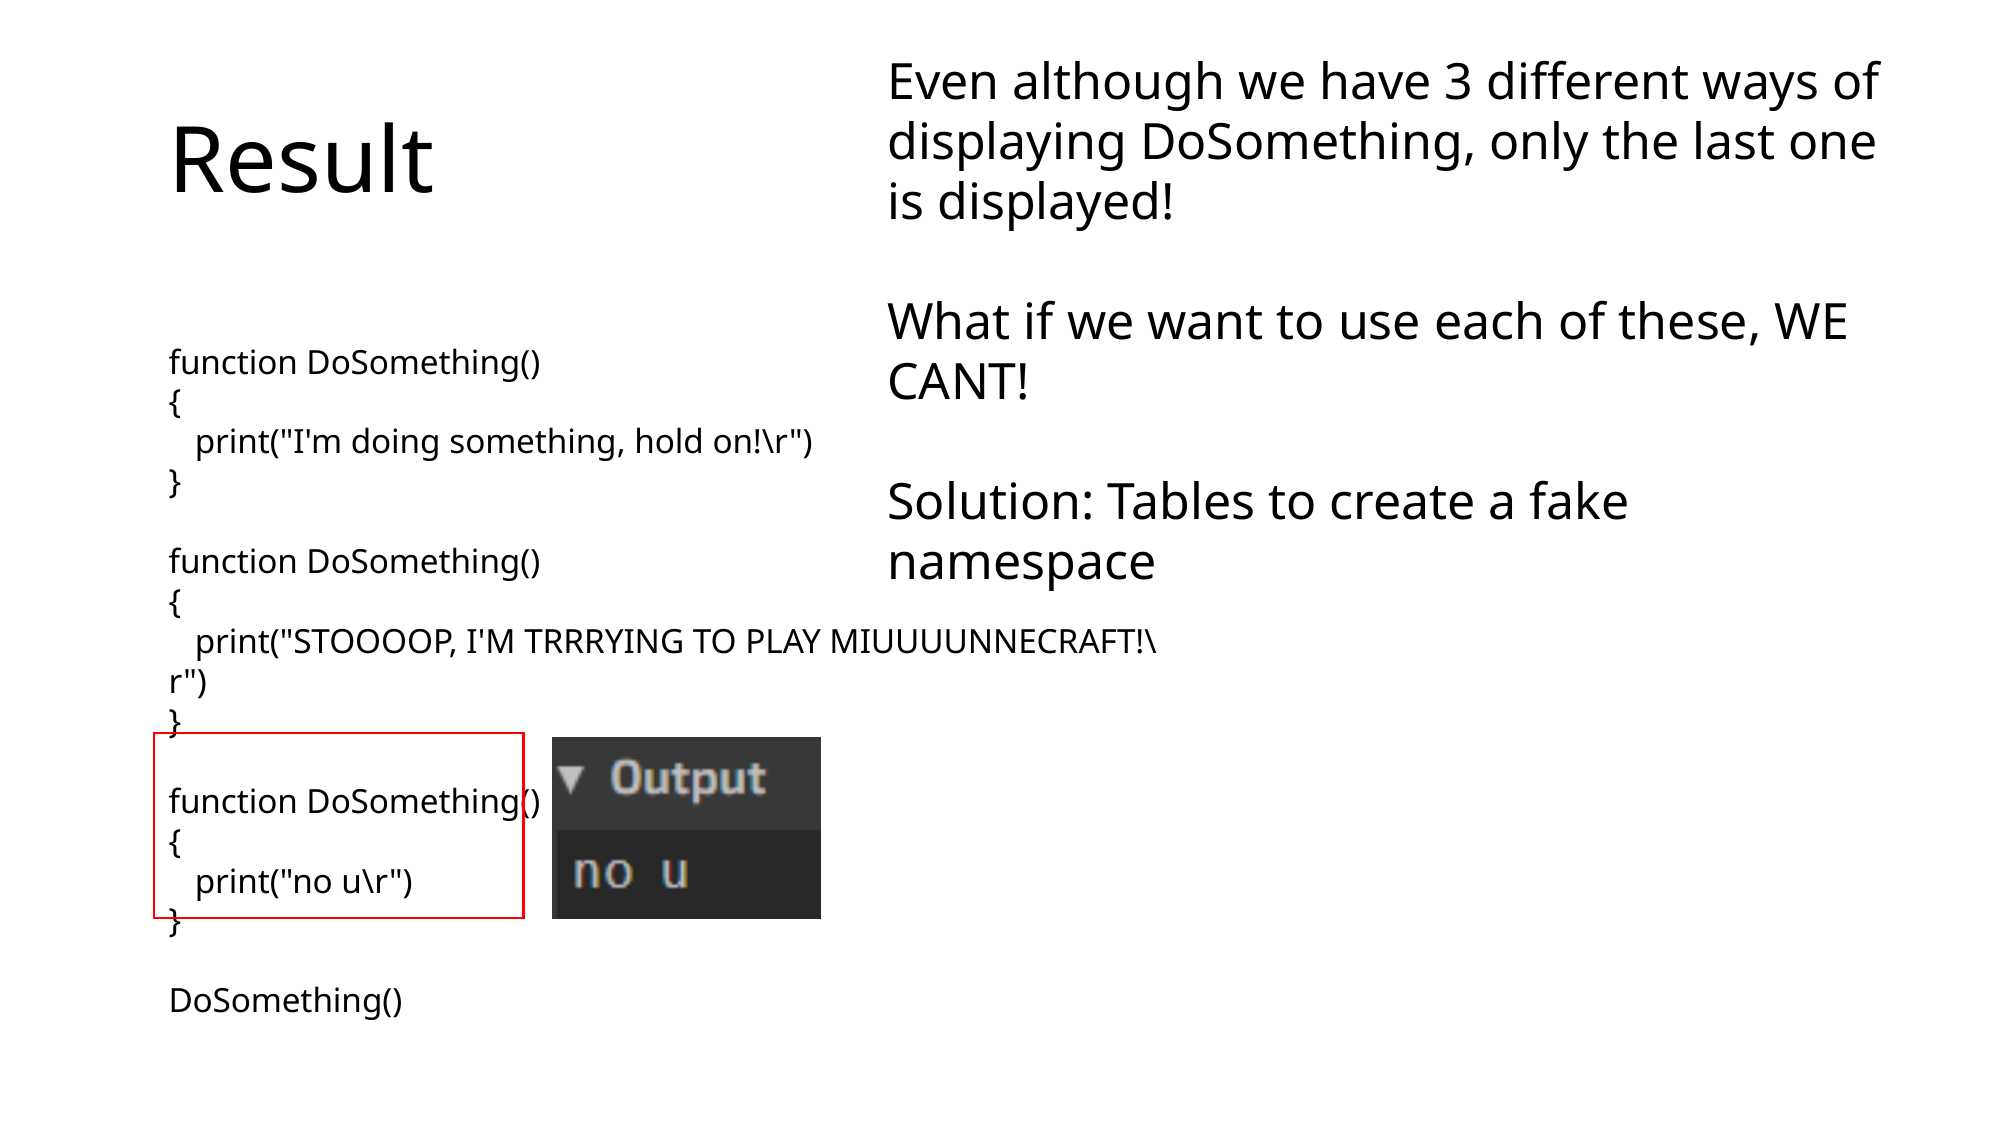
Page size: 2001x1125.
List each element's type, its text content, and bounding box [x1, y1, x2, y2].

text_box function DoSomething() { print("I'm doing something, hold on!\r") } function DoSomething() { print("STOOOOP, I'M TRRRYING TO PLAY MIUUUUNNECRAFT!\r") } function DoSomething() { print("no u\r") } DoSomething() [153, 333, 1179, 1027]
picture [552, 737, 821, 919]
text_box [153, 732, 525, 919]
title Result [153, 54, 757, 272]
text_box Even although we have 3 different ways of displaying DoSomething, only the last one is displayed! What if we want to use each of these, WE CANT! Solution: Tables to create a fake namespace [872, 42, 1918, 597]
